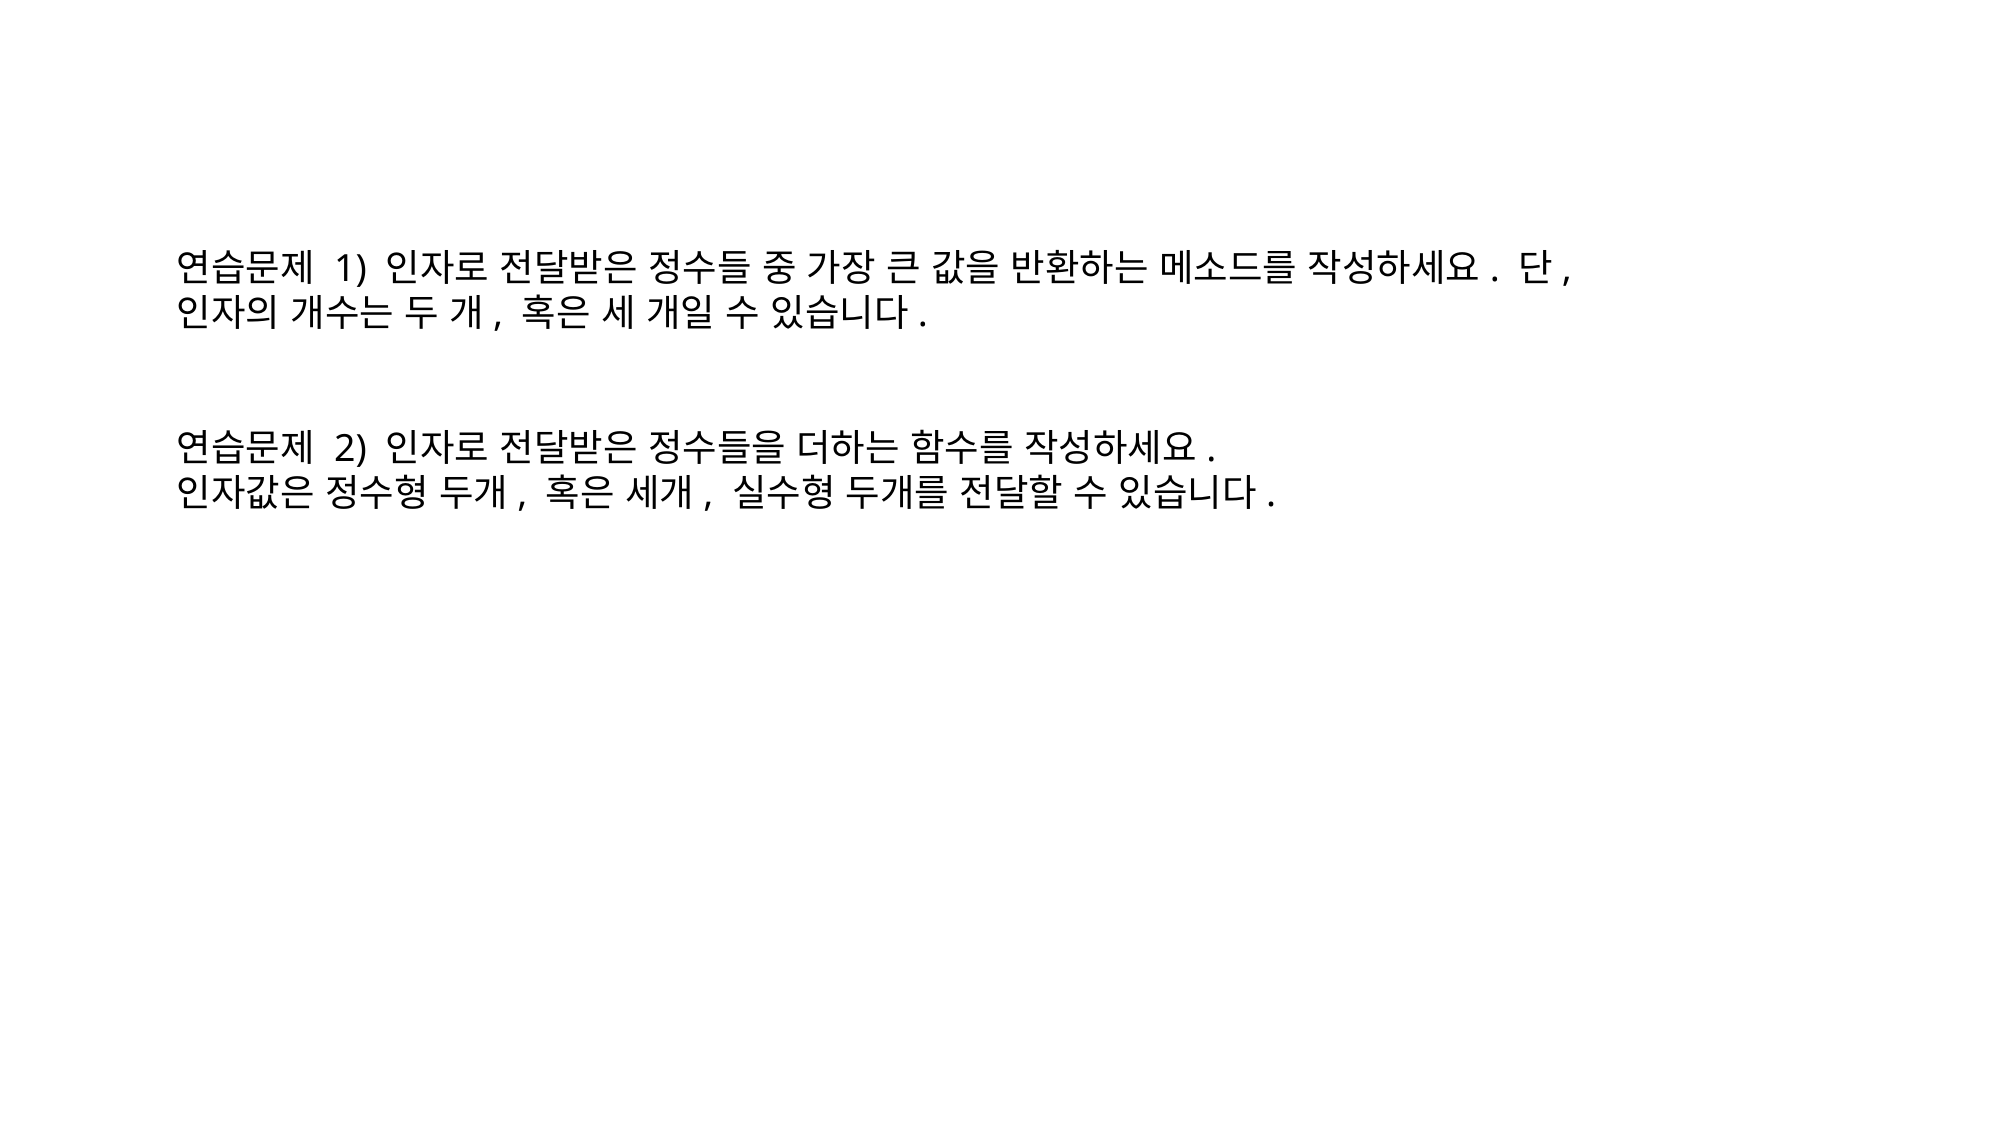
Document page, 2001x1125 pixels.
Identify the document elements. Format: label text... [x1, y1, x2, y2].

text_box 연습문제 1) 인자로 전달받은 정수들 중 가장 큰 값을 반환하는 메소드를 작성하세요. 단, 인자의 개수는 두 개, 혹은 세 개일 수 있습니다. 연습문제 2) 인자로 전달받은 정수들을 더하는 함수를 작성하세요. 인자값은 정수형 두개, 혹은 세개, 실수형 두개를 전달할 수 있습니다. [161, 237, 1650, 522]
